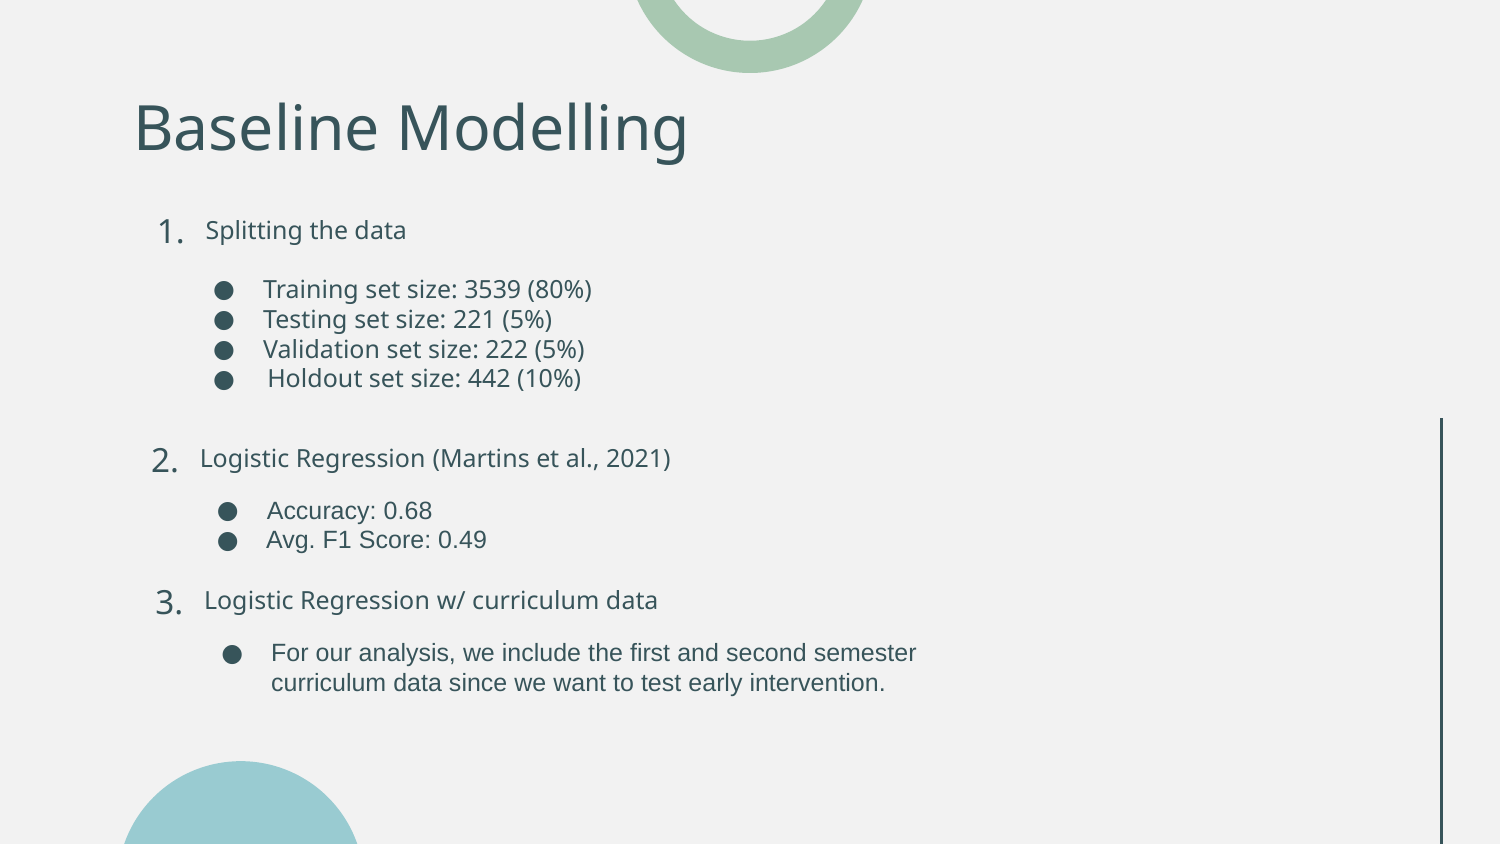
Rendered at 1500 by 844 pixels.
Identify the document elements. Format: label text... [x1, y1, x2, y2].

text_box Splitting the data [204, 199, 1454, 287]
text_box For our analysis, we include the first and second semester curriculum data since we want to test early intervention. [181, 621, 1045, 709]
text_box Logistic Regression (Martins et al., 2021) [199, 427, 1448, 515]
text_box 1. [141, 199, 204, 262]
text_box Training set size: 3539 (80%) Testing set size: 221 (5%) Validation set size: 222 (5%) Holdout set size: 442 (10%) [173, 258, 1071, 422]
title Baseline Modelling [118, 72, 1382, 167]
text_box Accuracy: 0.68​ Avg. F1 Score: 0.49​ [176, 479, 1041, 567]
text_box 2. [135, 427, 199, 490]
text_box Logistic Regression w/ curriculum data [189, 569, 1453, 658]
text_box 3. [140, 570, 203, 633]
